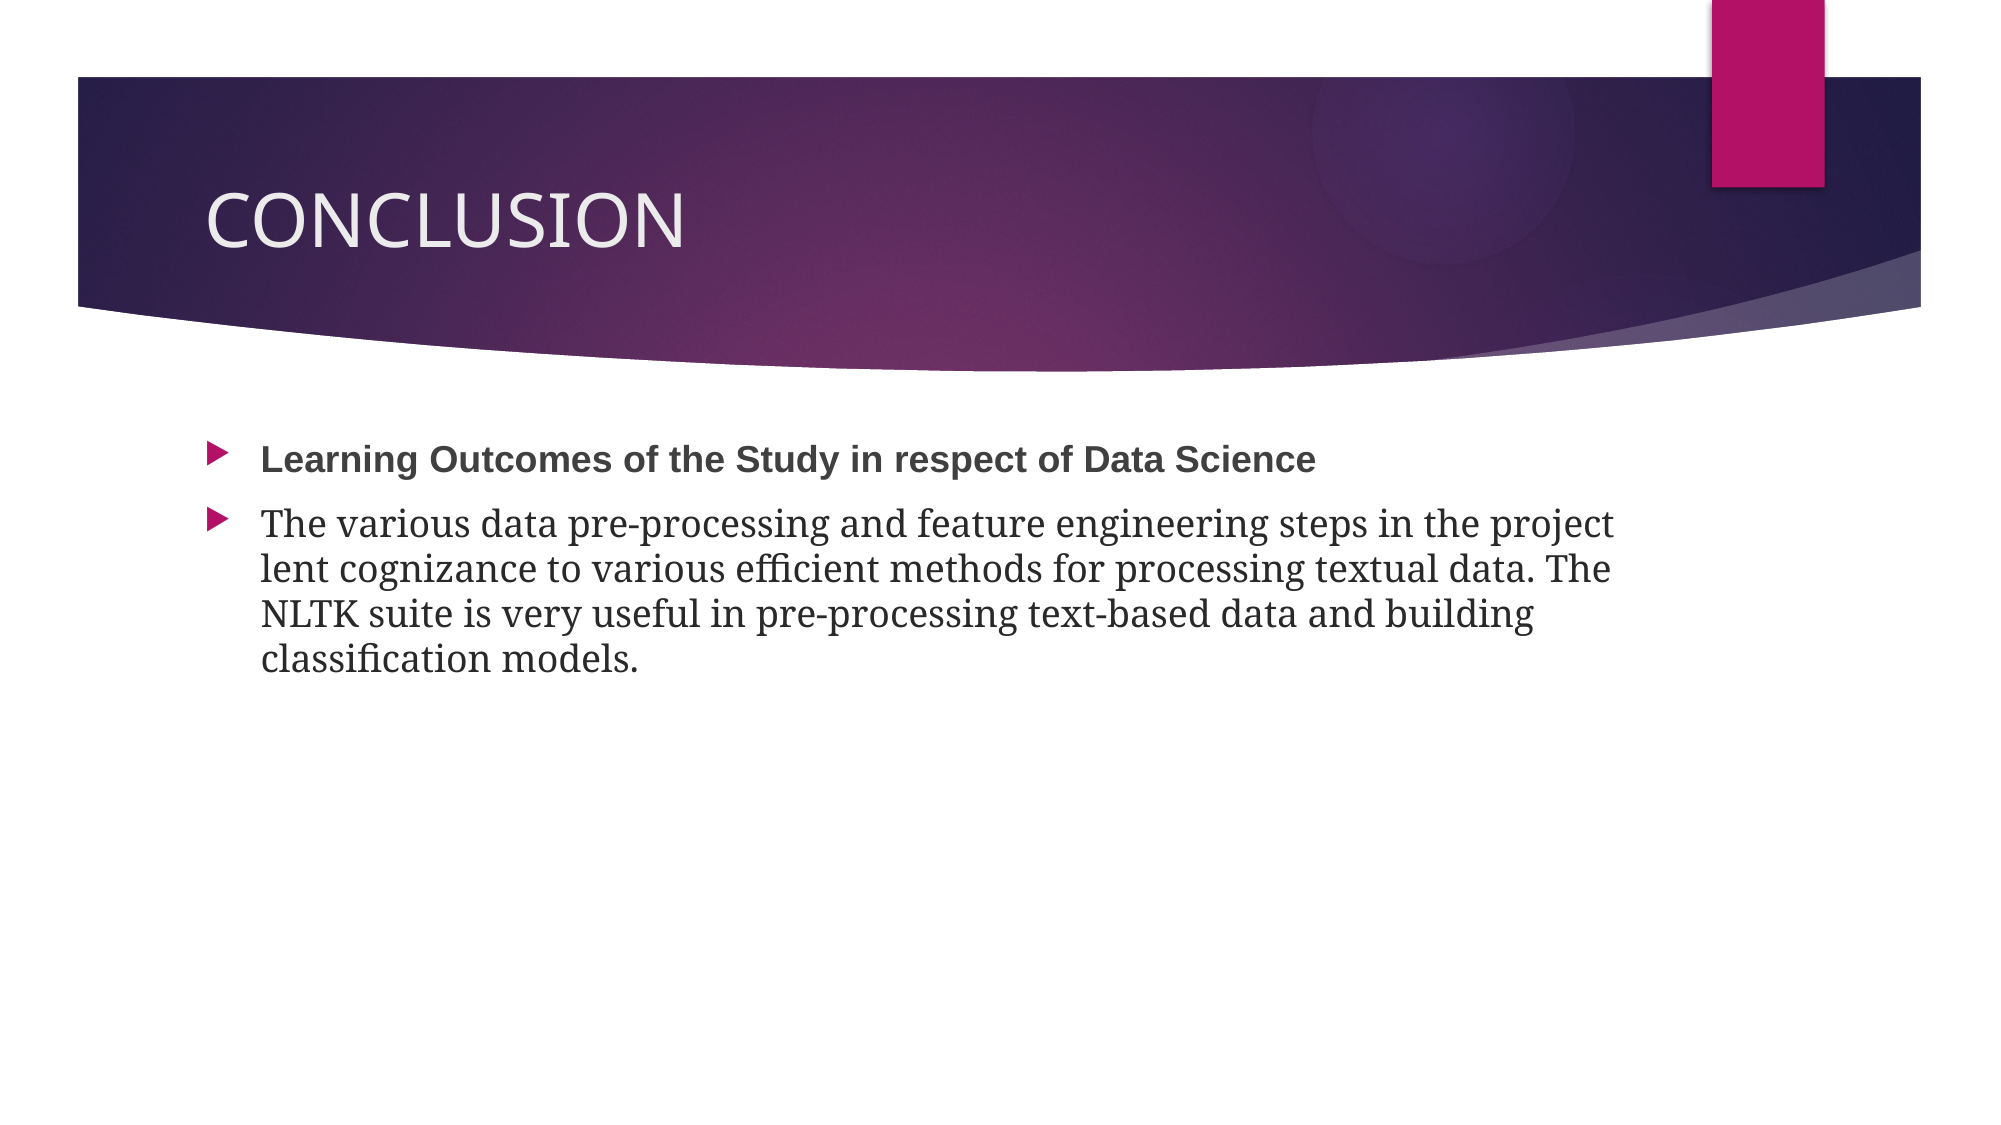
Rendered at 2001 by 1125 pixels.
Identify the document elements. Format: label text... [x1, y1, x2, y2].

title CONCLUSION [189, 159, 1627, 276]
list Learning Outcomes of the Study in respect of Data Science The various data pre-processing and feature engineering steps in the project lent cognizance to various efficient methods for processing textual data. The NLTK suite is very useful in pre-processing text-based data and building classification models. [189, 427, 1638, 988]
